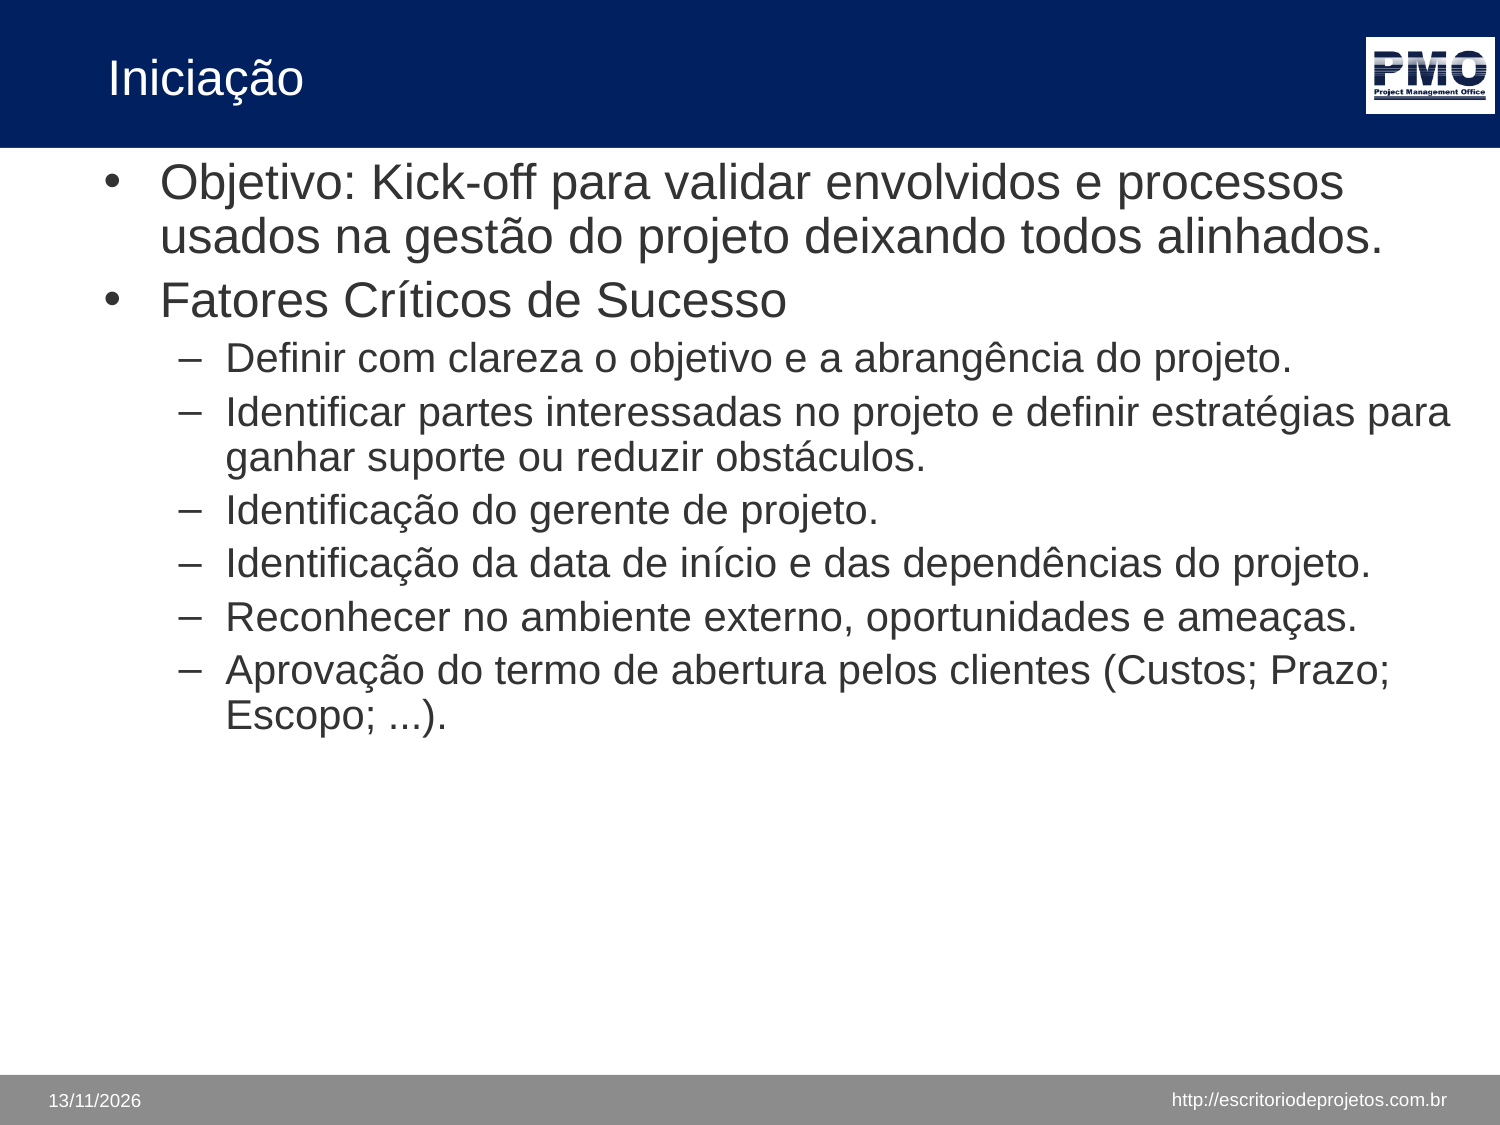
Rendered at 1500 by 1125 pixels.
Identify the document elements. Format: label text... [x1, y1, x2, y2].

title Iniciação [92, 12, 1341, 138]
list Objetivo: Kick-off para validar envolvidos e processos usados na gestão do projeto deixando todos alinhados. Fatores Críticos de Sucesso Definir com clareza o objetivo e a abrangência do projeto. Identificar partes interessadas no projeto e definir estratégias para ganhar suporte ou reduzir obstáculos. Identificação do gerente de projeto. Identificação da data de início e das dependências do projeto. Reconhecer no ambiente externo, oportunidades e ameaças. Aprovação do termo de abertura pelos clientes (Custos; Prazo; Escopo; ...). [88, 149, 1500, 1025]
picture [1366, 37, 1495, 114]
